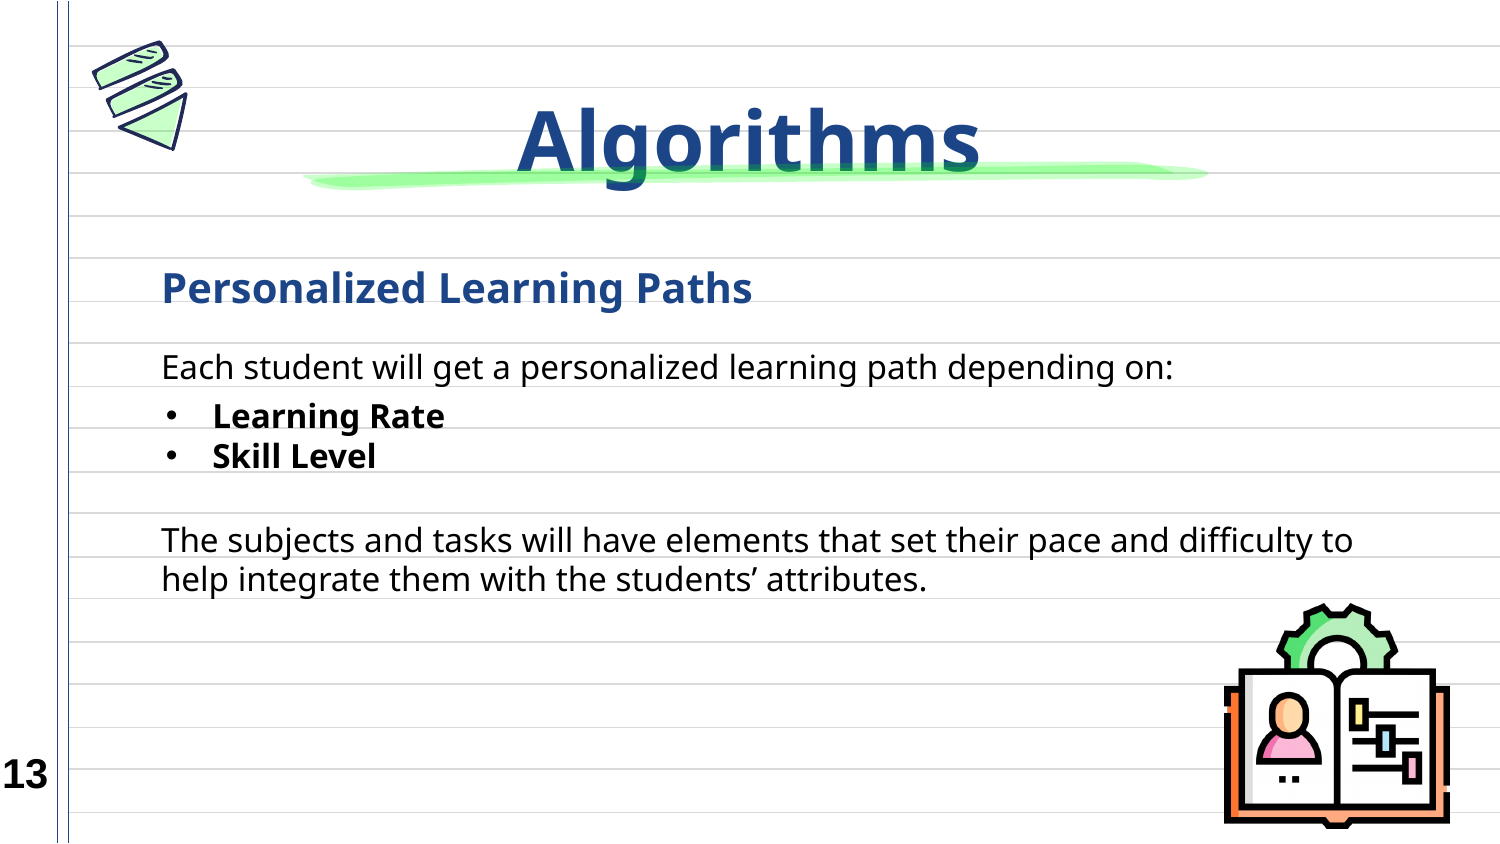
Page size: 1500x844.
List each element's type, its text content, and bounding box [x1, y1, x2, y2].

text_box The subjects and tasks will have elements that set their pace and difficulty to help integrate them with the students’ attributes. [145, 503, 1382, 599]
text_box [96, 32, 196, 145]
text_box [288, 161, 1212, 191]
subtitle Each student will get a personalized learning path depending on: [146, 331, 1382, 419]
title Algorithms [200, 88, 1382, 148]
picture [1224, 603, 1450, 829]
text_box Personalized Learning Paths [145, 242, 1382, 313]
text_box 13 [0, 739, 70, 805]
text_box Learning Rate Skill Level [150, 379, 1387, 495]
